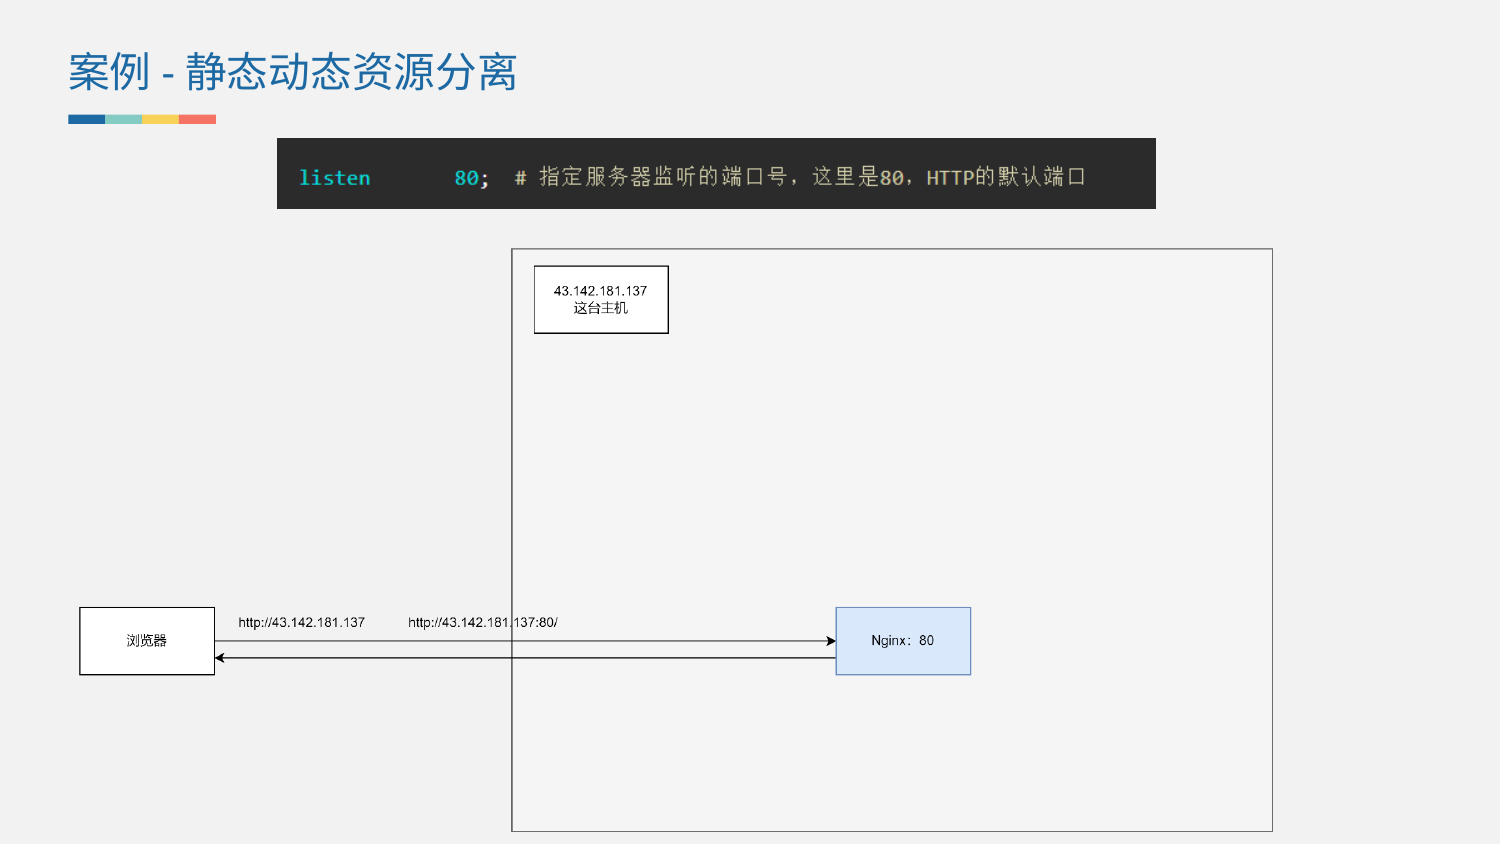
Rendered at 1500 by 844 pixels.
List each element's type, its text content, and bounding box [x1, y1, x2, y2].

picture [67, 237, 1286, 844]
picture [277, 138, 1156, 209]
text_box 案例-静态动态资源分离 [68, 45, 550, 96]
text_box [68, 114, 217, 125]
